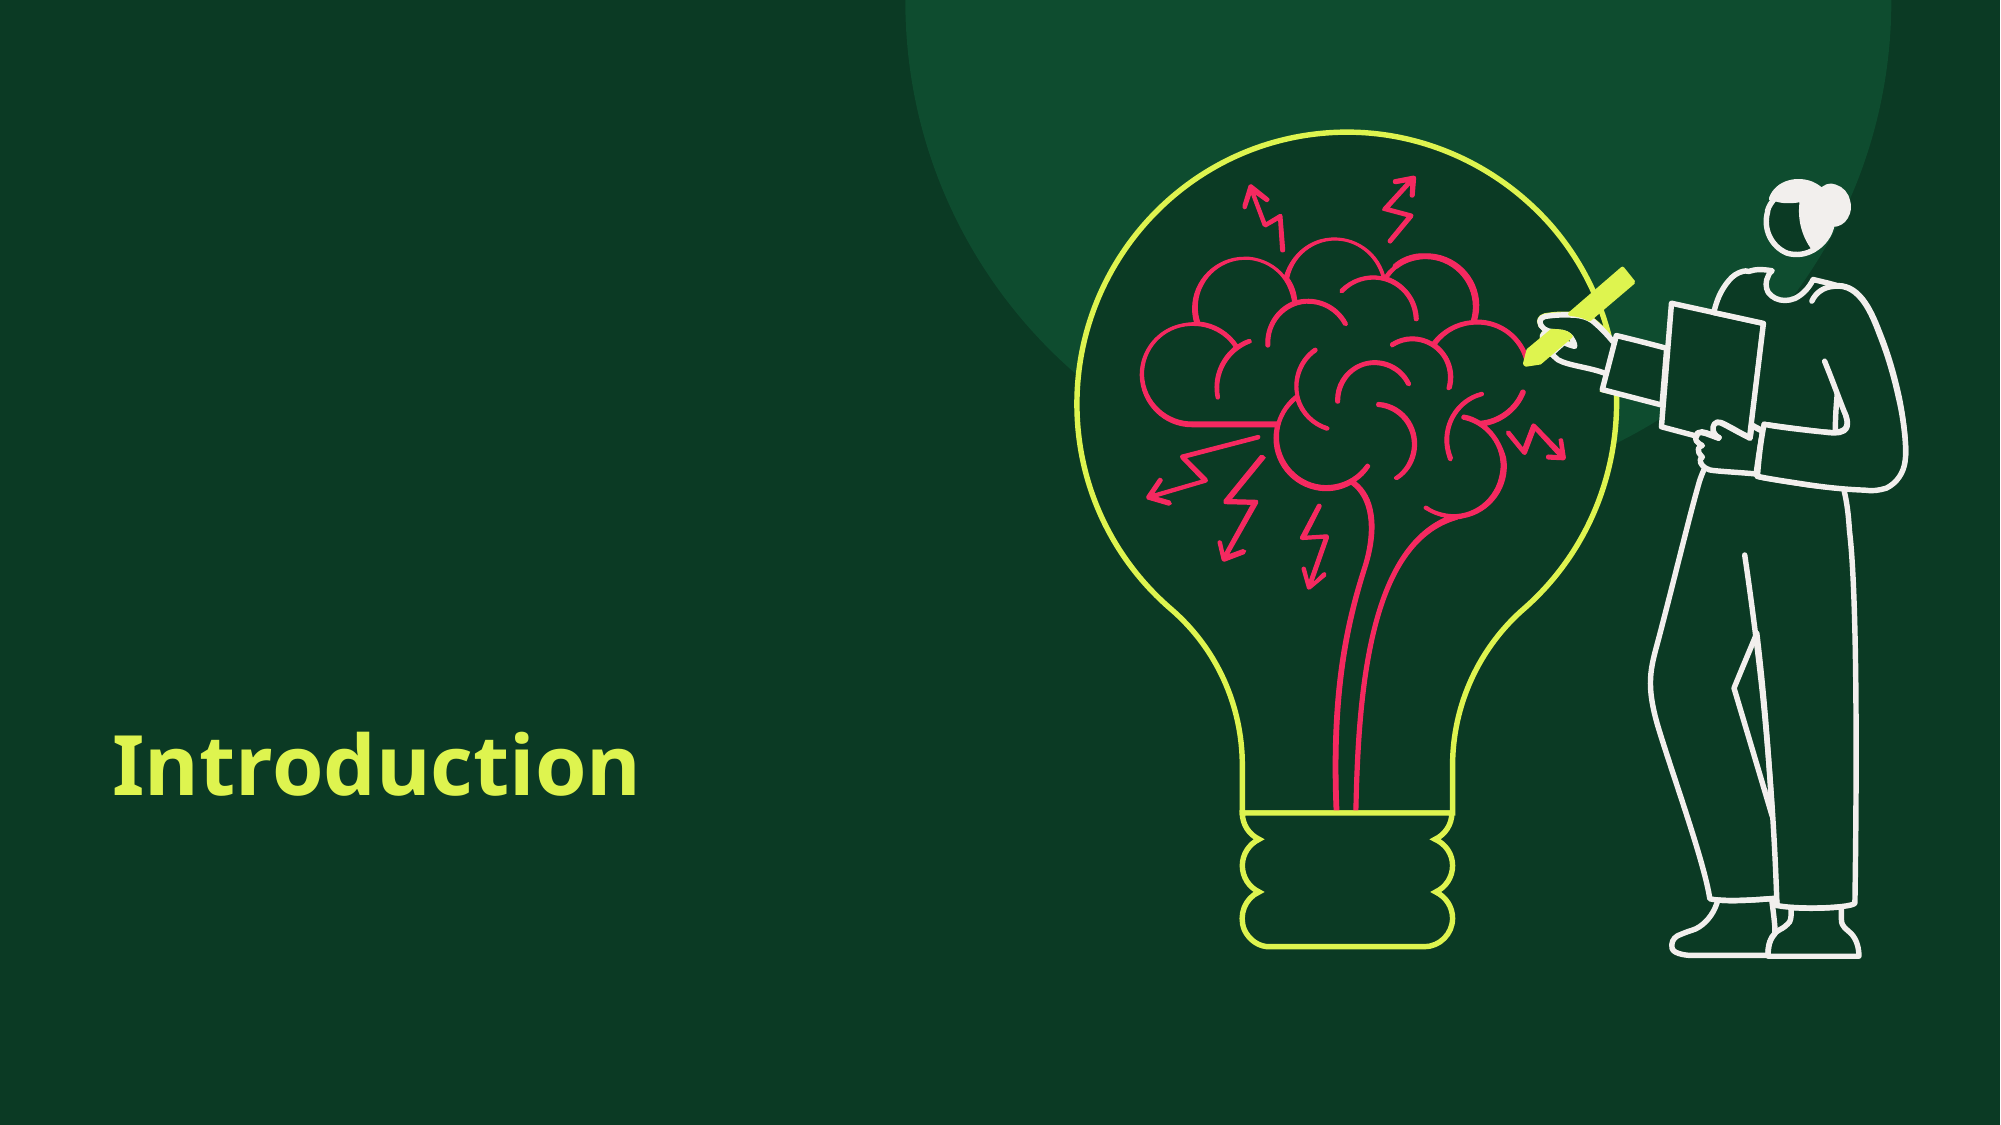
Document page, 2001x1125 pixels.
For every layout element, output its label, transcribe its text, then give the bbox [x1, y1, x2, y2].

title Introduction [112, 31, 1043, 814]
